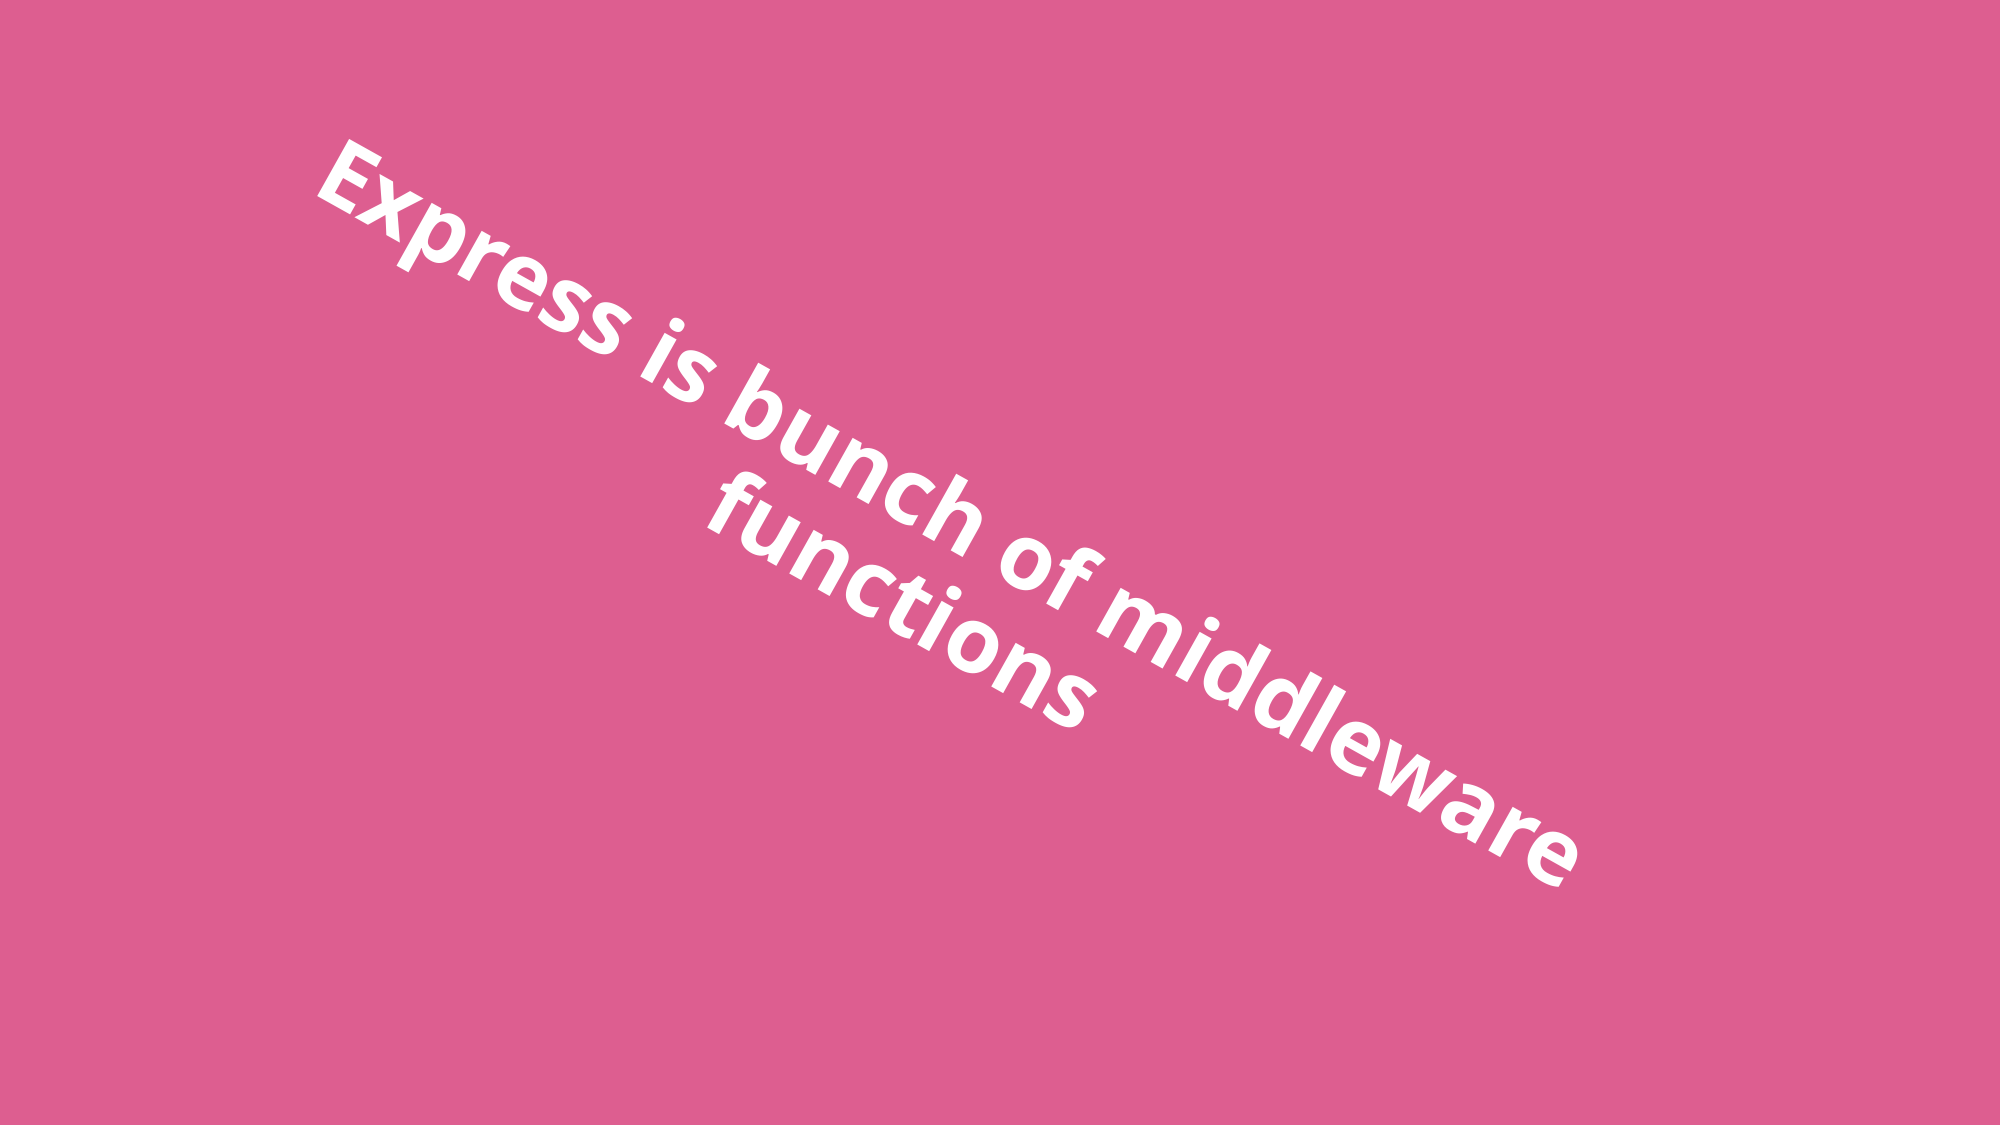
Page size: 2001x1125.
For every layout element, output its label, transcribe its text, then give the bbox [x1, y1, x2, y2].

title Express is bunch of middleware functions [82, 0, 1773, 1125]
